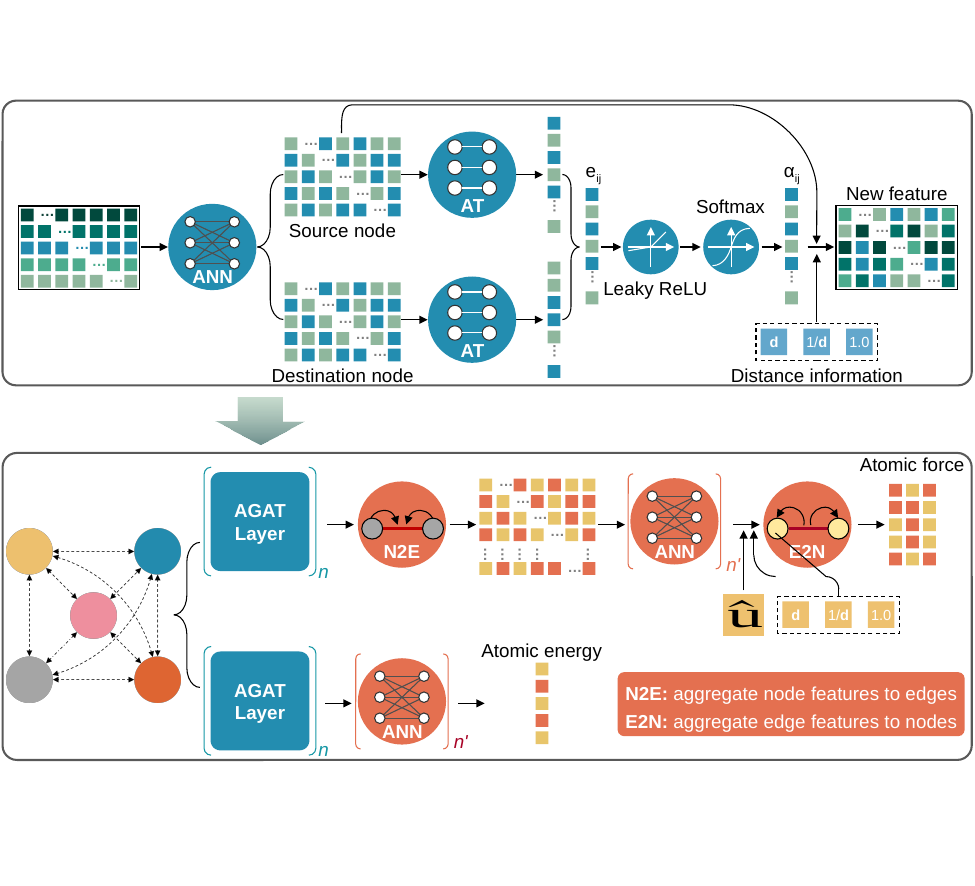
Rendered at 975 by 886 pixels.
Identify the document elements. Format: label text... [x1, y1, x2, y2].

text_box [517, 166, 611, 184]
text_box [622, 219, 679, 275]
text_box Atomic force [845, 445, 975, 483]
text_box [731, 237, 848, 255]
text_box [835, 203, 958, 290]
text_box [18, 204, 140, 290]
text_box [755, 323, 878, 361]
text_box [517, 311, 611, 329]
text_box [531, 237, 648, 255]
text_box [427, 131, 517, 218]
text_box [284, 278, 401, 362]
text_box [1, 99, 973, 387]
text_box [777, 596, 900, 634]
text_box [1, 451, 973, 762]
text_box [427, 276, 517, 363]
text_box Destination node [256, 387, 429, 394]
text_box Distance information [715, 387, 918, 394]
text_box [357, 481, 447, 568]
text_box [628, 473, 745, 576]
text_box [703, 219, 759, 275]
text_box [204, 467, 329, 583]
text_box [763, 481, 852, 568]
text_box Softmax [681, 187, 780, 225]
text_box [168, 203, 257, 291]
text_box [214, 396, 305, 446]
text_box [284, 133, 401, 217]
text_box eij [570, 151, 617, 192]
picture [6, 528, 181, 703]
text_box αij [769, 151, 815, 192]
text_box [501, 696, 583, 710]
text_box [479, 474, 600, 575]
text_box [204, 646, 329, 761]
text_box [355, 653, 471, 753]
text_box Leaky ReLU [588, 269, 722, 307]
